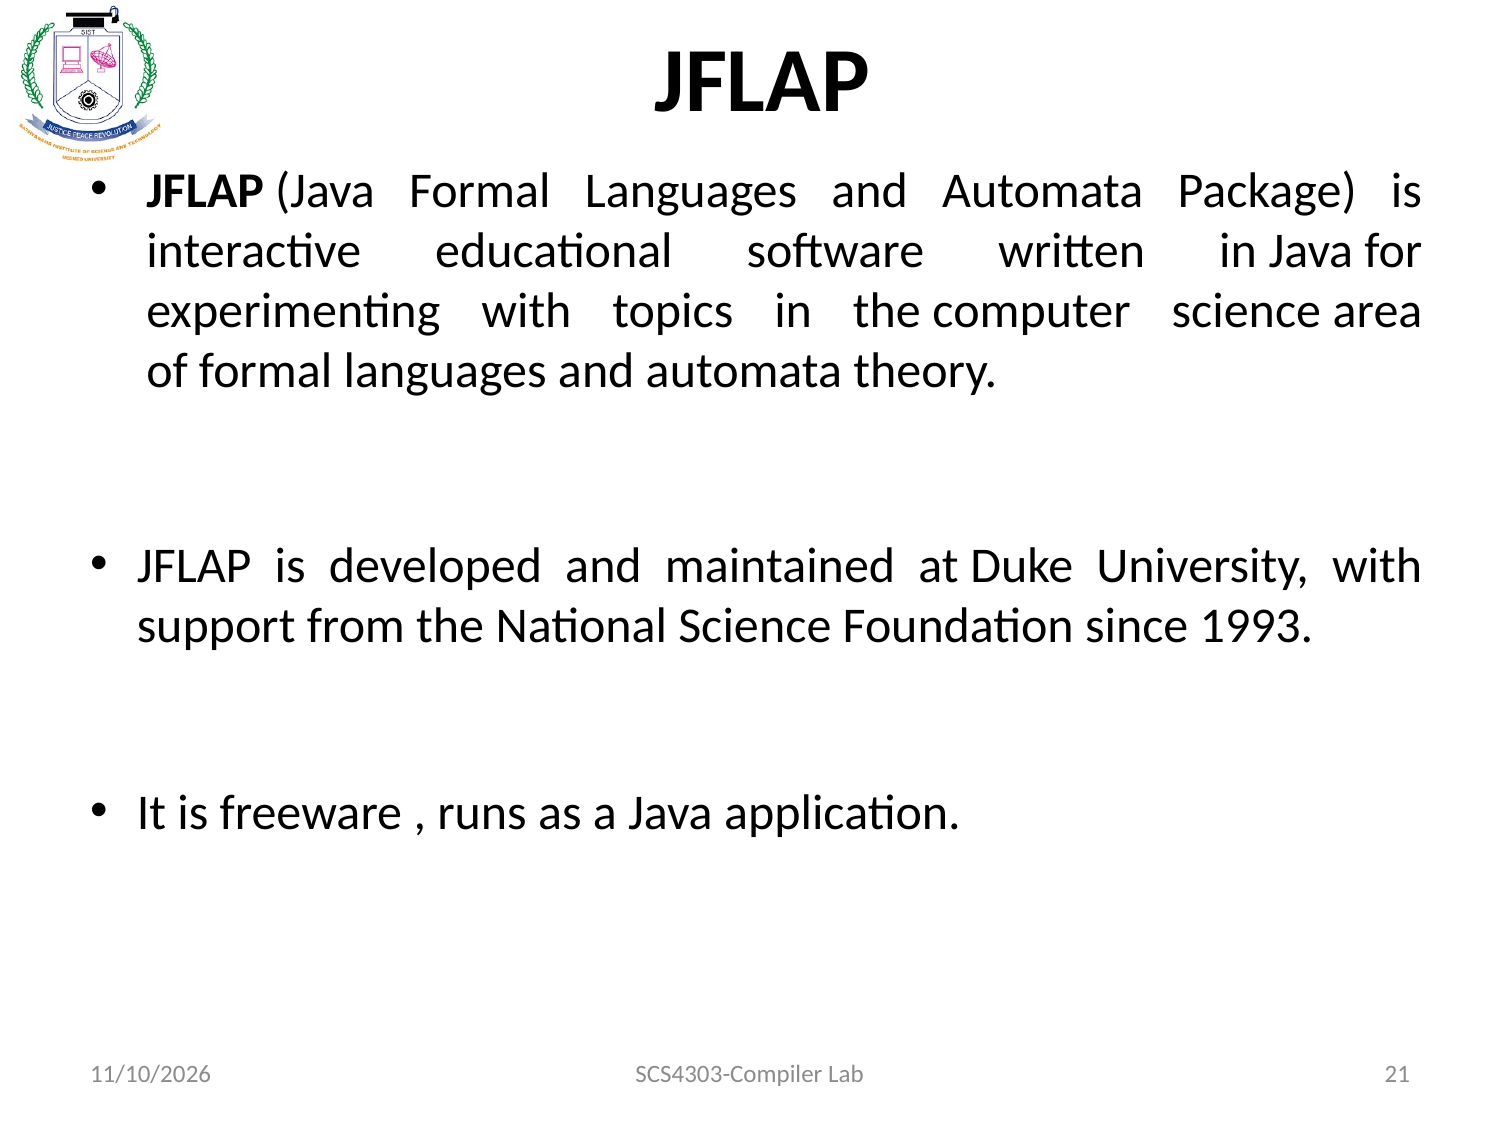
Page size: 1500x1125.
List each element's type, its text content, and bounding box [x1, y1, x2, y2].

title JFLAP [162, 12, 1363, 138]
list JFLAP (Java Formal Languages and Automata Package) is interactive educational software written in Java for experimenting with topics in the computer science area of formal languages and automata theory. JFLAP is developed and maintained at Duke University, with support from the National Science Foundation since 1993. It is freeware , runs as a Java application. [75, 149, 1438, 1025]
picture [0, 0, 175, 164]
footer SCS4303-Compiler Lab [512, 1042, 988, 1103]
slide_number 21 [1074, 1042, 1425, 1103]
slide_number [75, 1042, 425, 1103]
